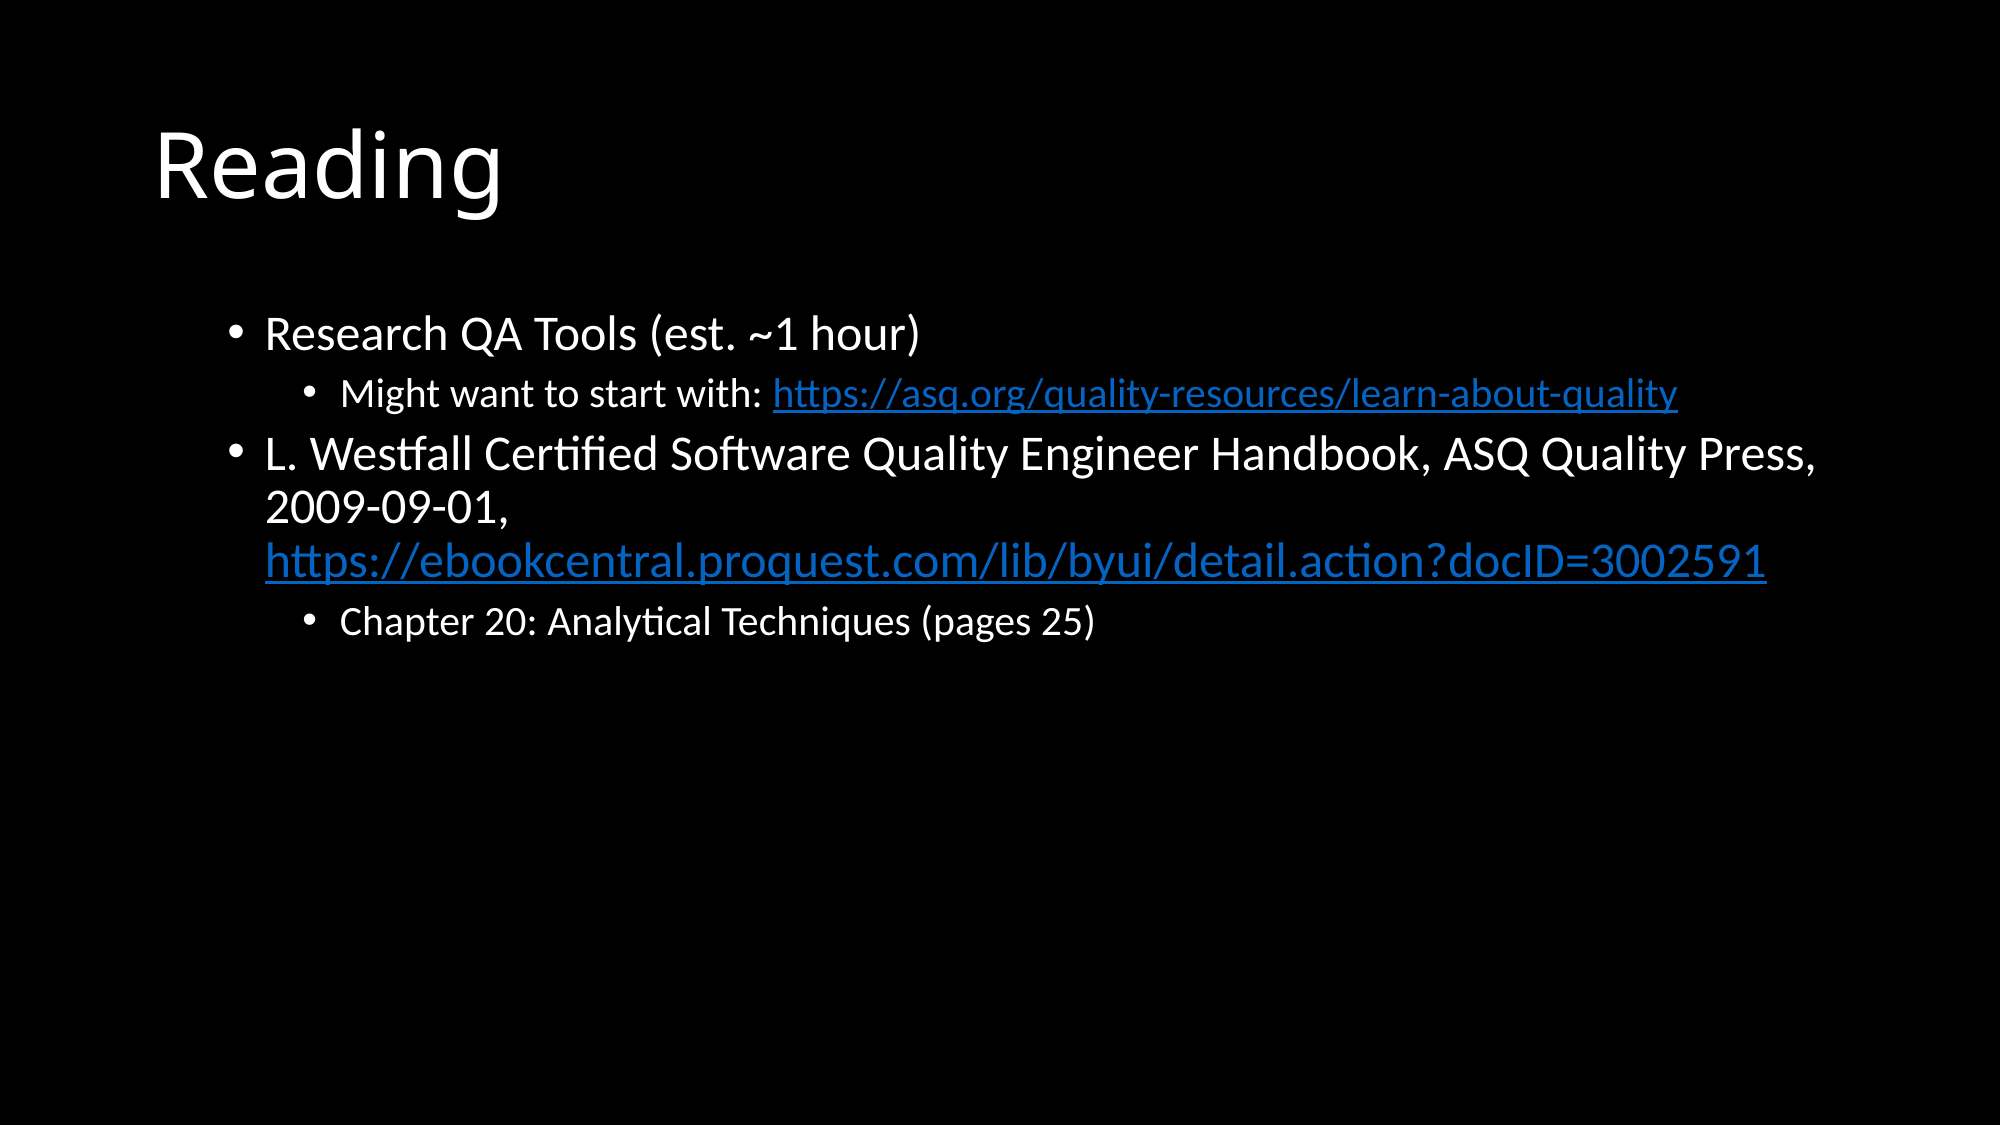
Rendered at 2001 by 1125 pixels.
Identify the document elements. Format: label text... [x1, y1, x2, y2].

list Research QA Tools (est. ~1 hour) Might want to start with: https://asq.org/quality-resources/learn-about-quality L. Westfall Certified Software Quality Engineer Handbook, ASQ Quality Press, 2009-09-01, https://ebookcentral.proquest.com/lib/byui/detail.action?docID=3002591 Chapter 20: Analytical Techniques (pages 25) [137, 299, 1863, 1014]
title Reading [137, 59, 1863, 278]
